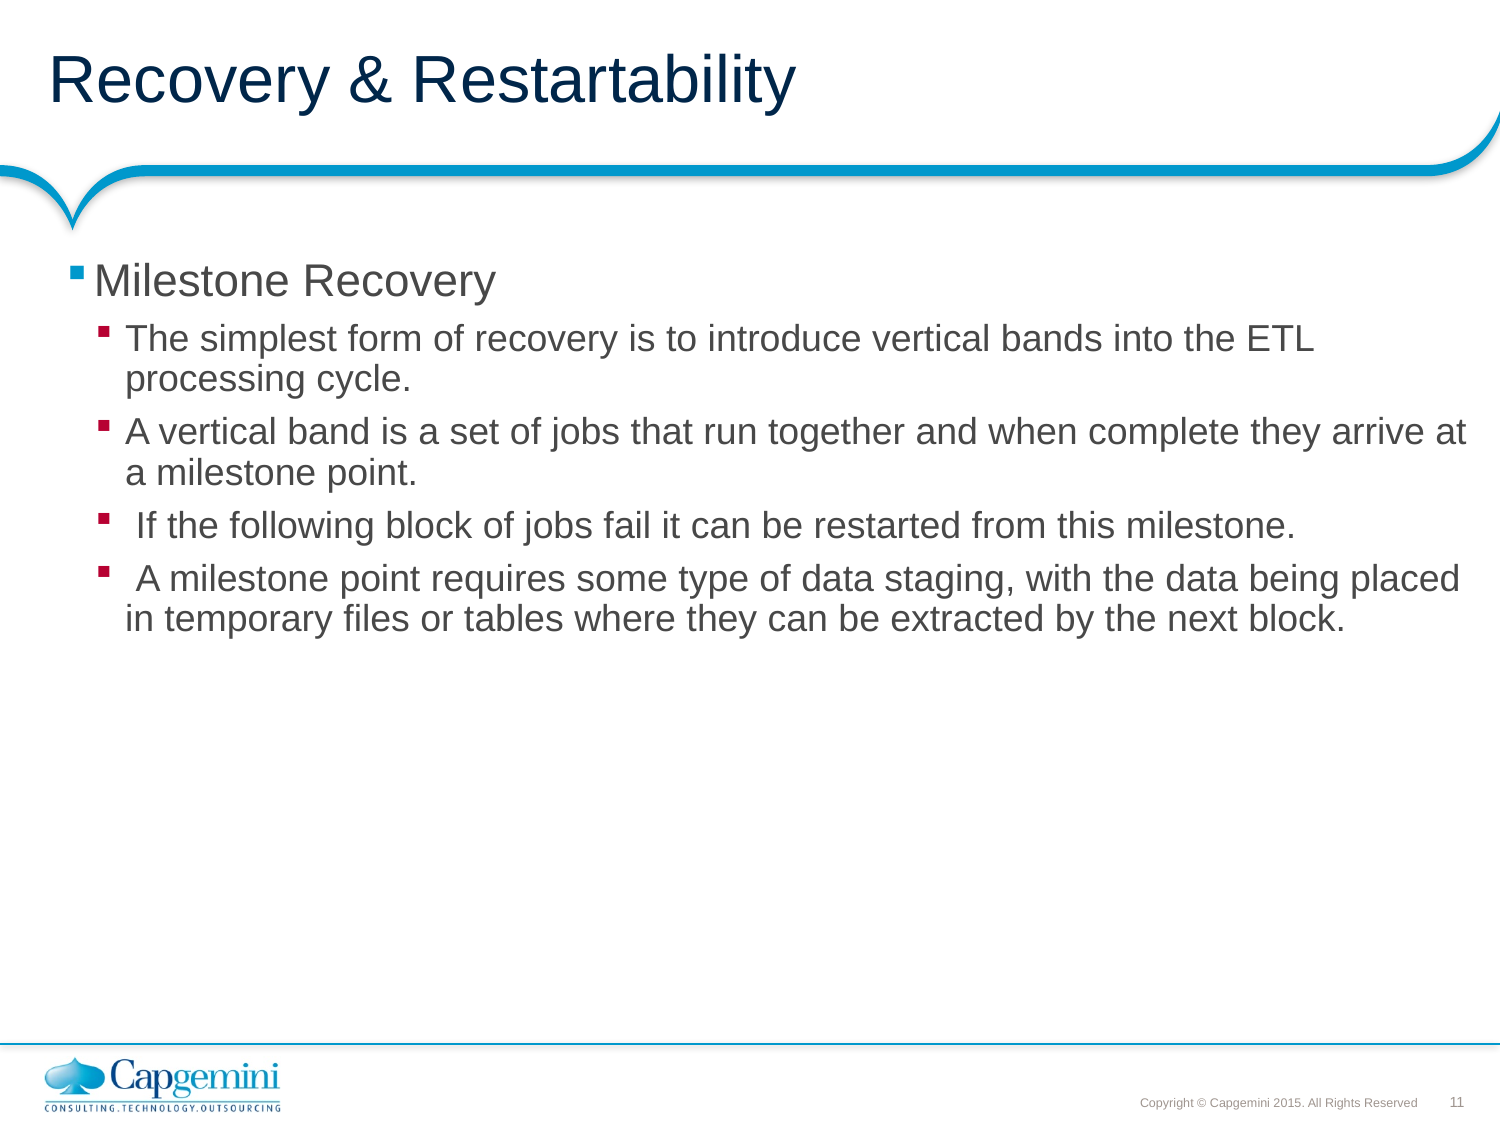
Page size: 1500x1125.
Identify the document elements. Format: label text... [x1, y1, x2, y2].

list Milestone Recovery The simplest form of recovery is to introduce vertical bands into the ETL processing cycle. A vertical band is a set of jobs that run together and when complete they arrive at a milestone point. If the following block of jobs fail it can be restarted from this milestone. A milestone point requires some type of data staging, with the data being placed in temporary files or tables where they can be extracted by the next block. [48, 245, 1500, 1007]
picture [44, 1056, 281, 1113]
title Recovery & Restartability [0, 0, 1500, 165]
